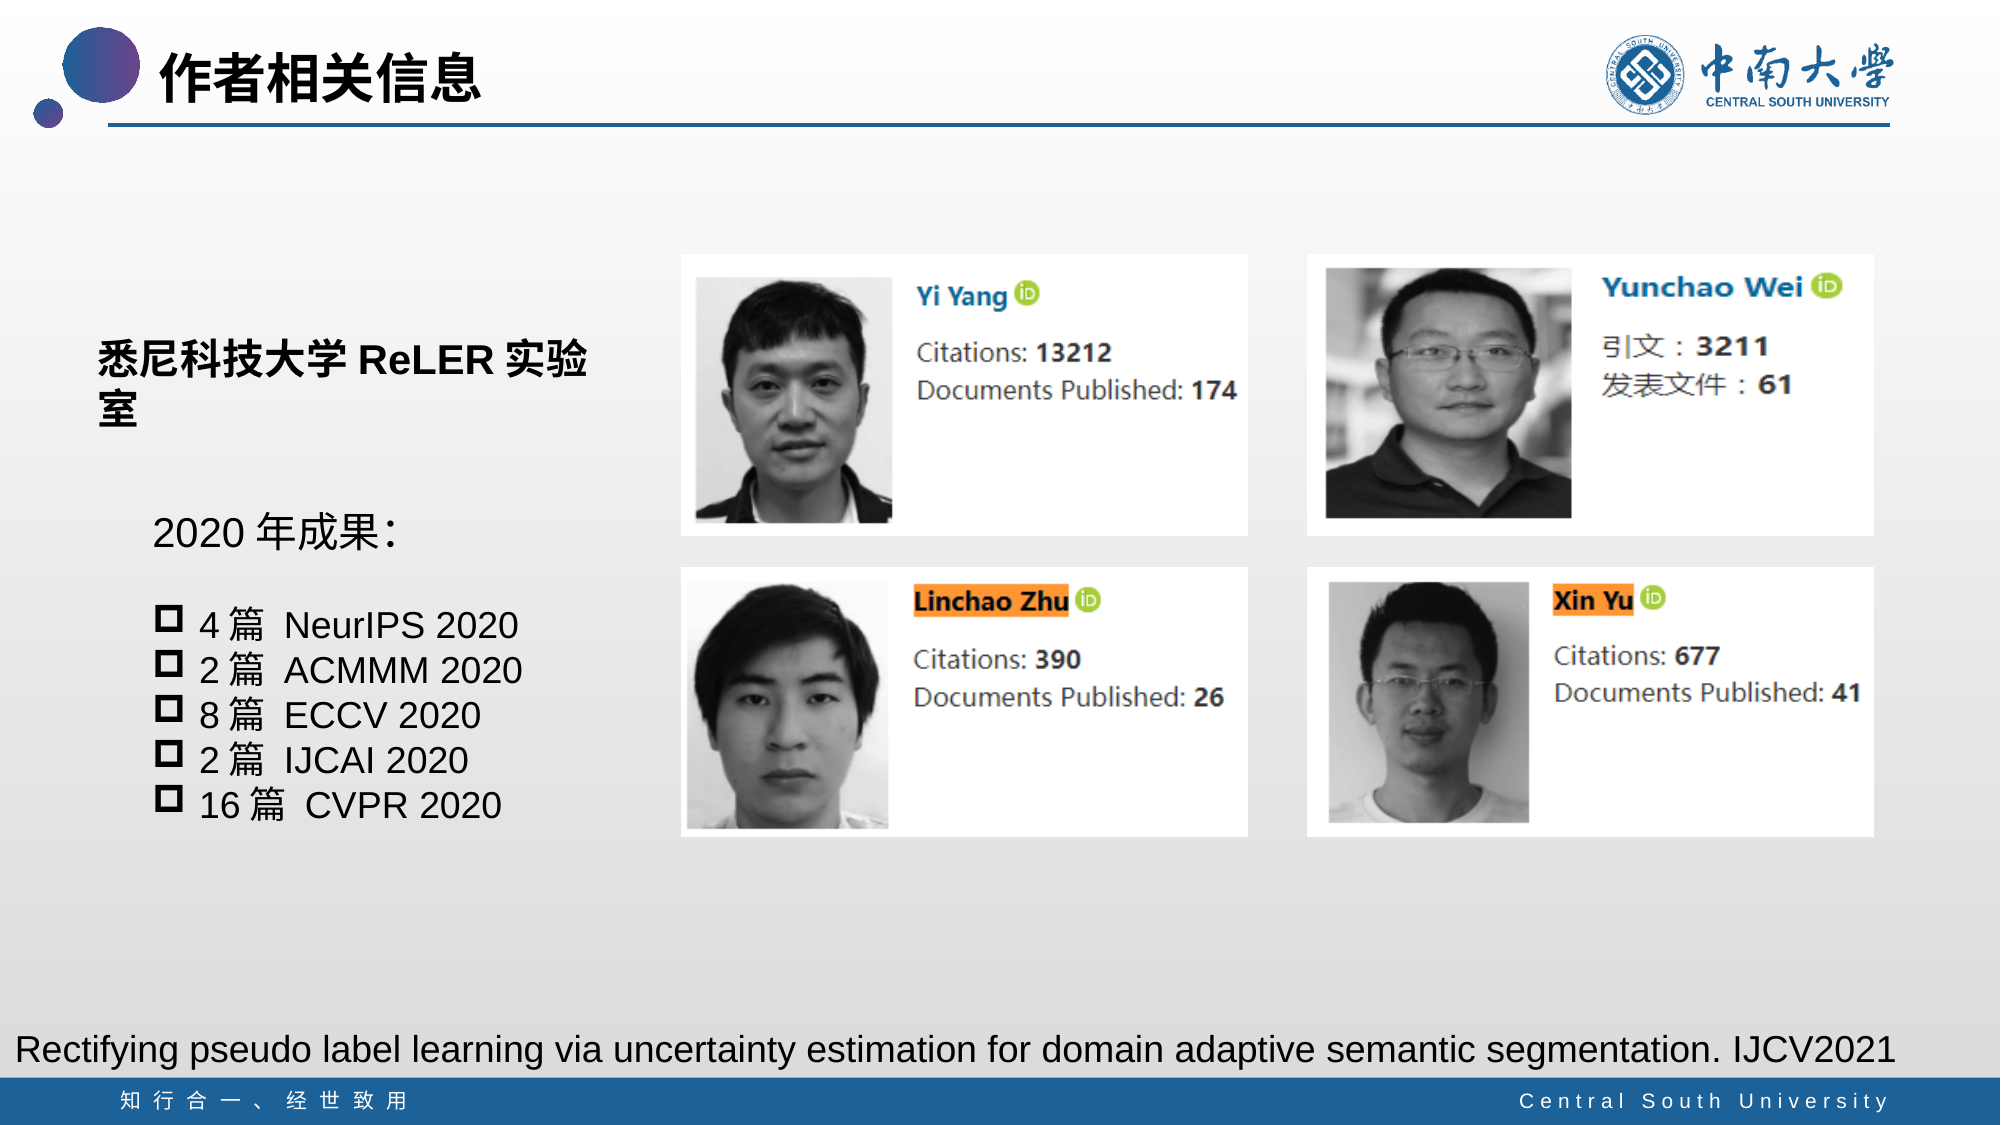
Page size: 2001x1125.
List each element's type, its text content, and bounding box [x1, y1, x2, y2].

text_box 知行合一、经世致用 [105, 1080, 423, 1120]
text_box [0, 1077, 2000, 1125]
text_box Central South University [1504, 1080, 1902, 1120]
text_box 2020年成果： 4篇 NeurIPS 2020 2篇 ACMMM 2020 8篇 ECCV 2020 2篇 IJCAI 2020 16篇 CVPR 2020 [137, 498, 573, 834]
picture [681, 567, 1248, 837]
text_box 悉尼科技大学ReLER实验室 [82, 325, 644, 440]
picture [681, 254, 1248, 536]
text_box Rectifying pseudo label learning via uncertainty estimation for domain adaptive semantic segmentation. IJCV2021 [0, 1017, 2000, 1077]
picture [1595, 28, 1907, 121]
text_box 作者相关信息 [158, 0, 1671, 118]
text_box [33, 26, 140, 128]
picture [1307, 254, 1874, 536]
picture [1307, 567, 1874, 837]
